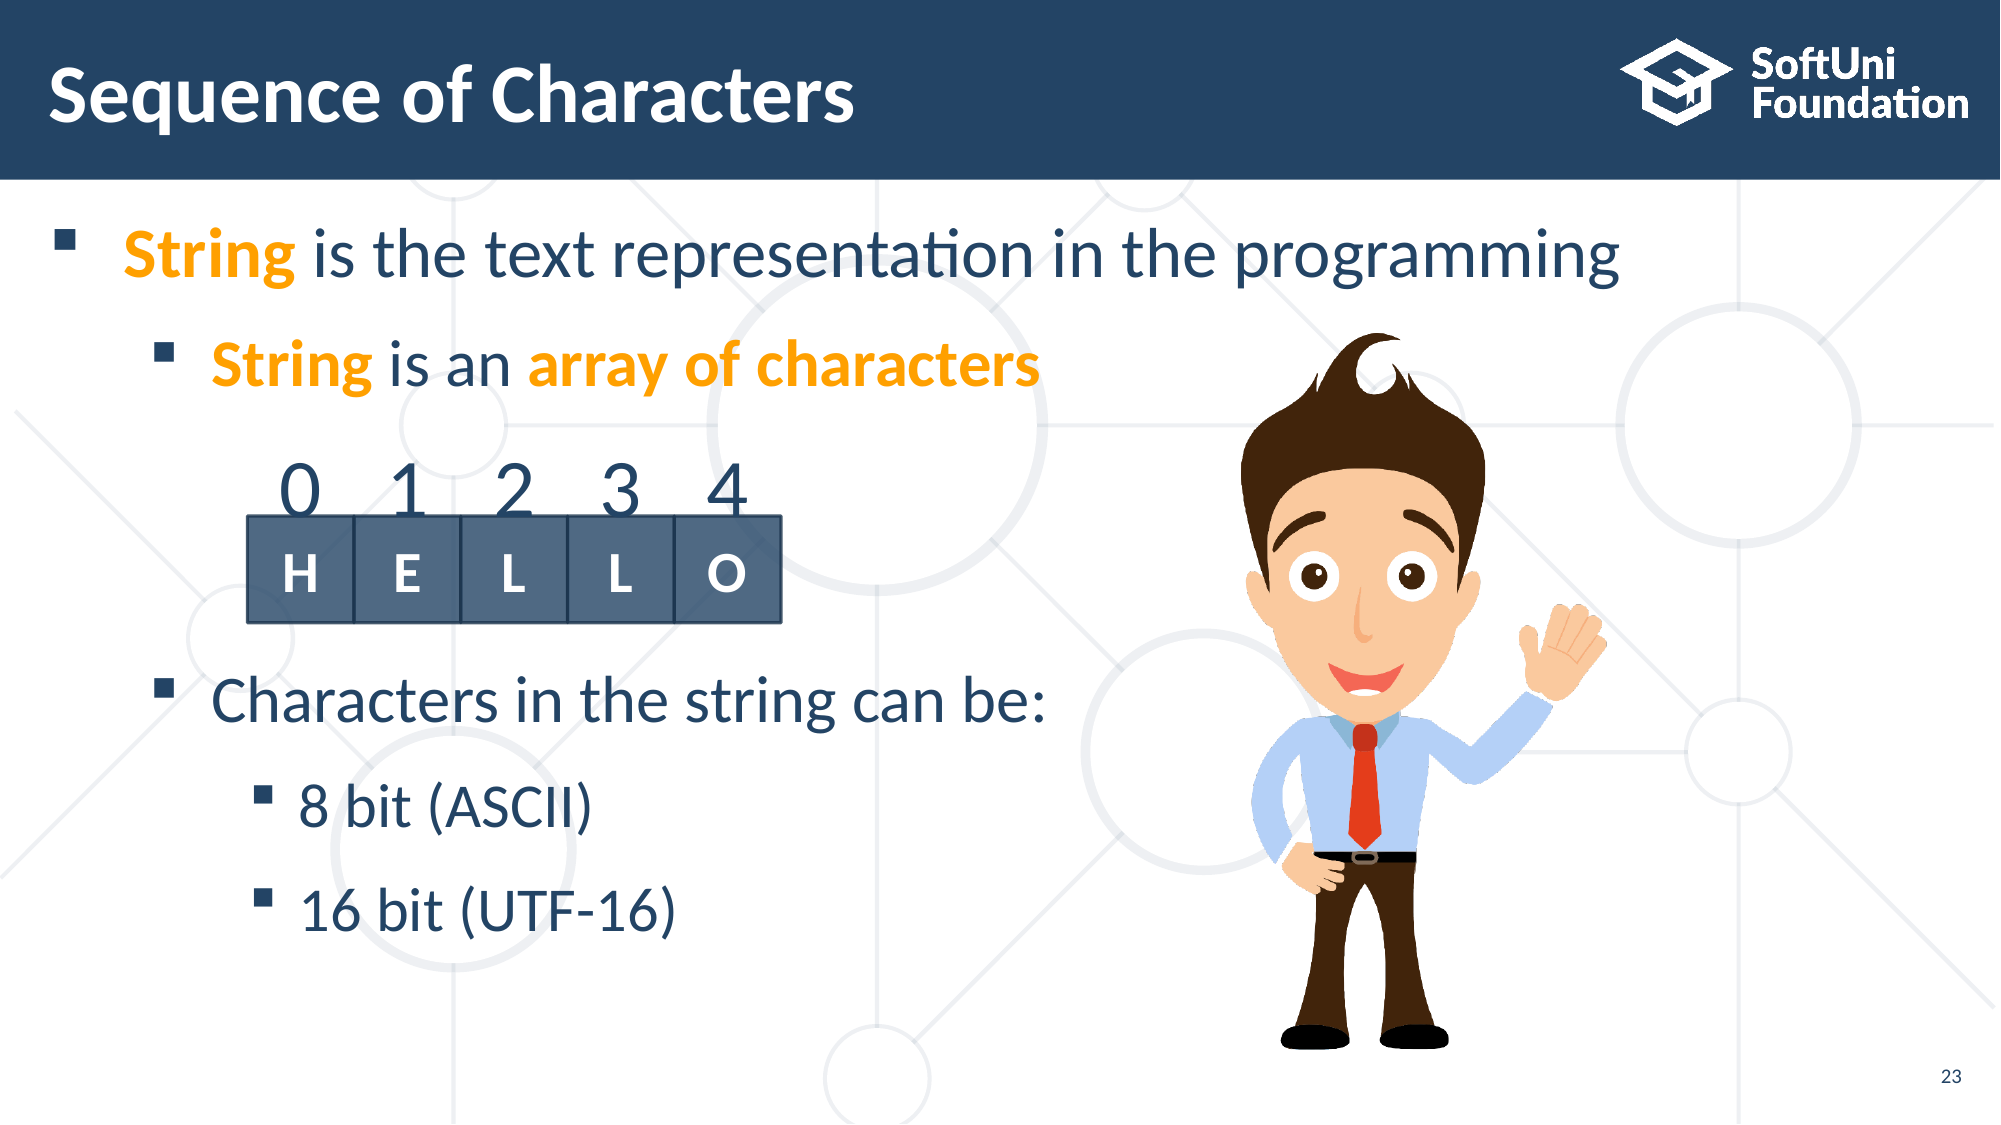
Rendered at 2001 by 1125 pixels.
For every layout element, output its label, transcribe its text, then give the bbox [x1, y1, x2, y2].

list String is the text representation in the programming String is an array of characters Characters in the string can be: 8 bit (ASCII) 16 bit (UTF-16) [31, 196, 1970, 1050]
slide_number 23 [1897, 1049, 1968, 1101]
title Sequence of Characters [31, 16, 1591, 162]
picture [1241, 333, 1617, 1050]
picture [1619, 38, 1968, 126]
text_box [247, 405, 782, 623]
